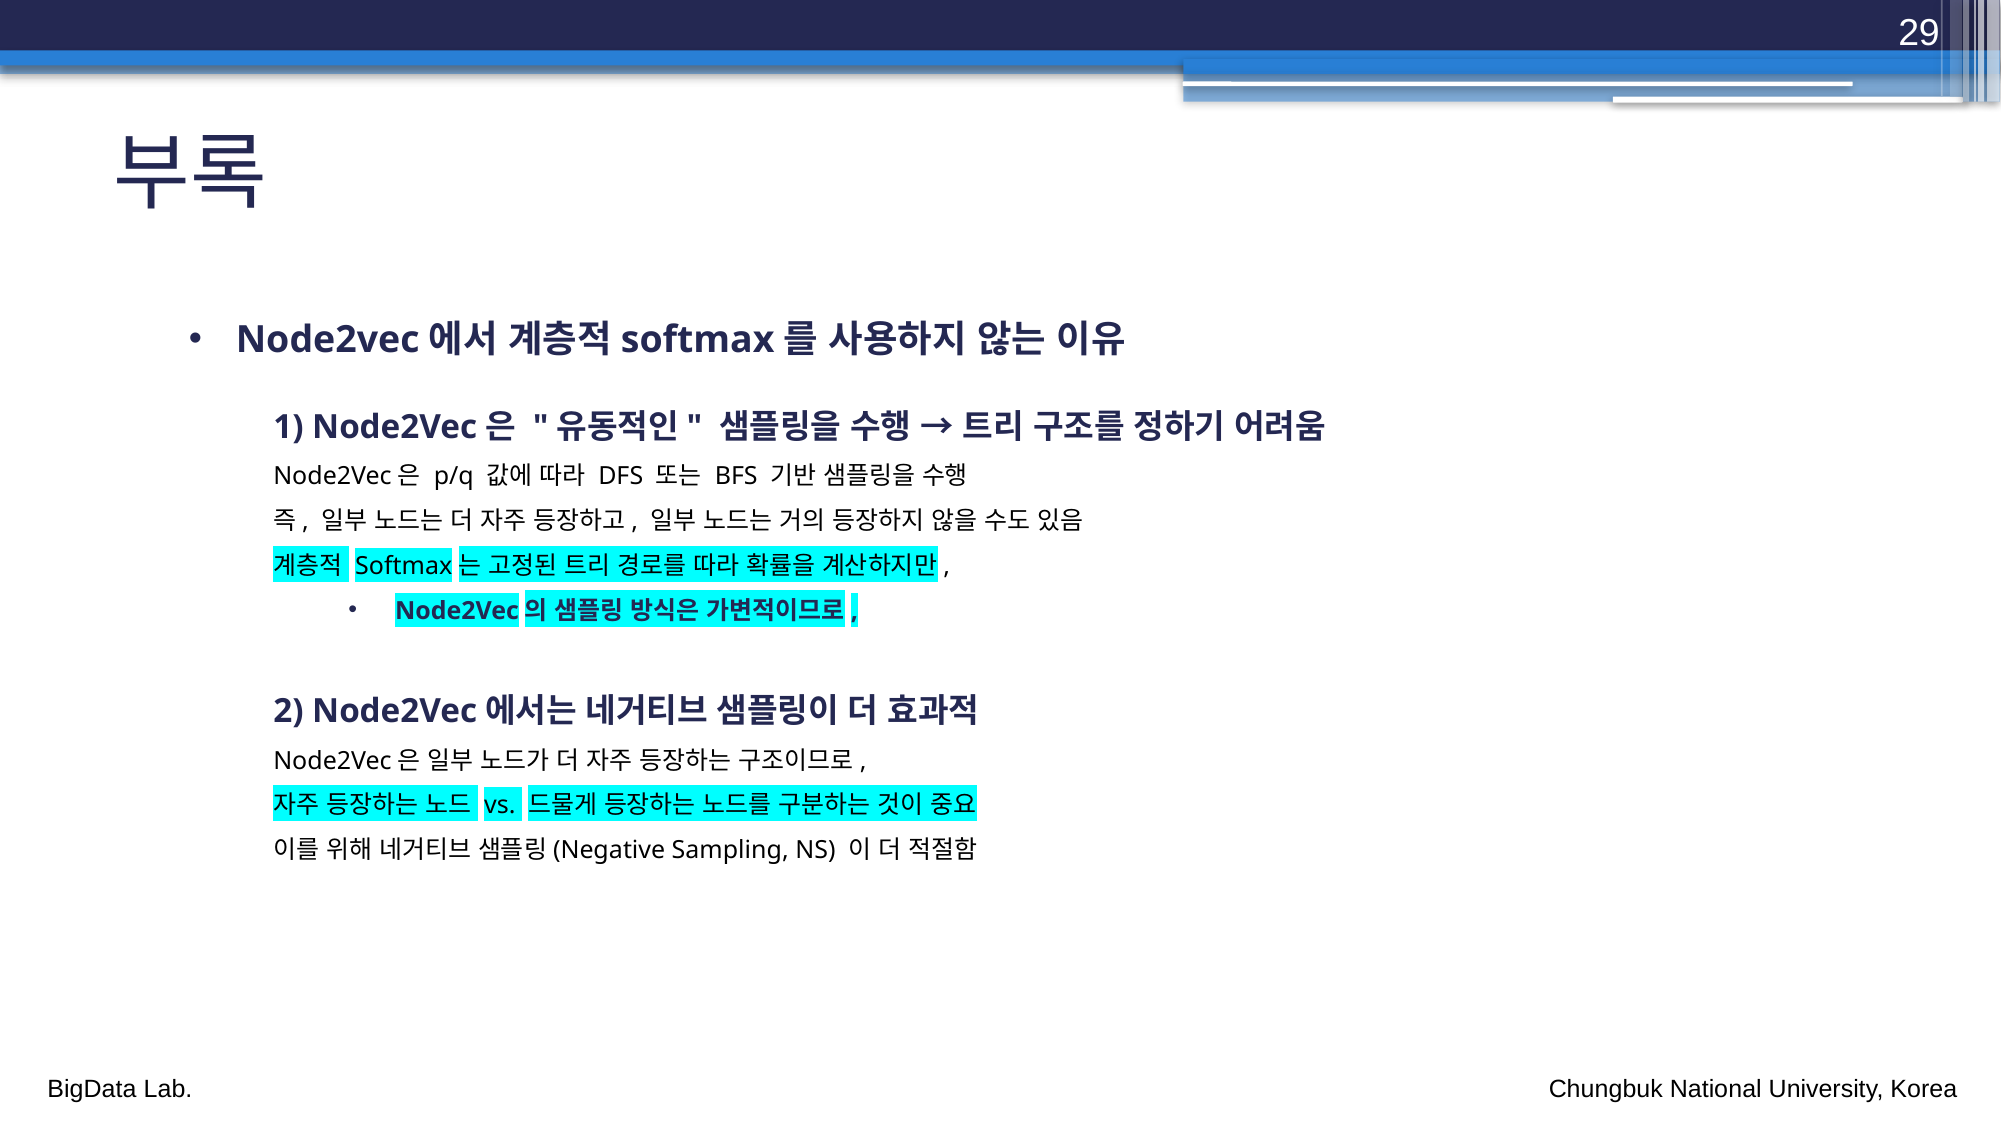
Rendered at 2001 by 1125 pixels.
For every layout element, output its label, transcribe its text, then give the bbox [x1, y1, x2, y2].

text_box 부록 [99, 112, 1900, 228]
slide_number 29 [1788, 0, 1955, 61]
text_box 1) Node2Vec은 "유동적인" 샘플링을 수행 → 트리 구조를 정하기 어려움 Node2Vec은 p/q 값에 따라 DFS 또는 BFS 기반 샘플링을 수행 즉, 일부 노드는 더 자주 등장하고, 일부 노드는 거의 등장하지 않을 수도 있음 계층적 Softmax는 고정된 트리 경로를 따라 확률을 계산하지만, Node2Vec의 샘플링 방식은 가변적이므로, 2) Node2Vec에서는 네거티브 샘플링이 더 효과적 Node2Vec은 일부 노드가 더 자주 등장하는 구조이므로, 자주 등장하는 노드 vs. 드물게 등장하는 노드를 구분하는 것이 중요 이를 위해 네거티브 샘플링(Negative Sampling, NS) 이 더 적절함 [258, 377, 1612, 872]
text_box Node2vec에서 계층적softmax를 사용하지 않는 이유 [99, 262, 1219, 368]
